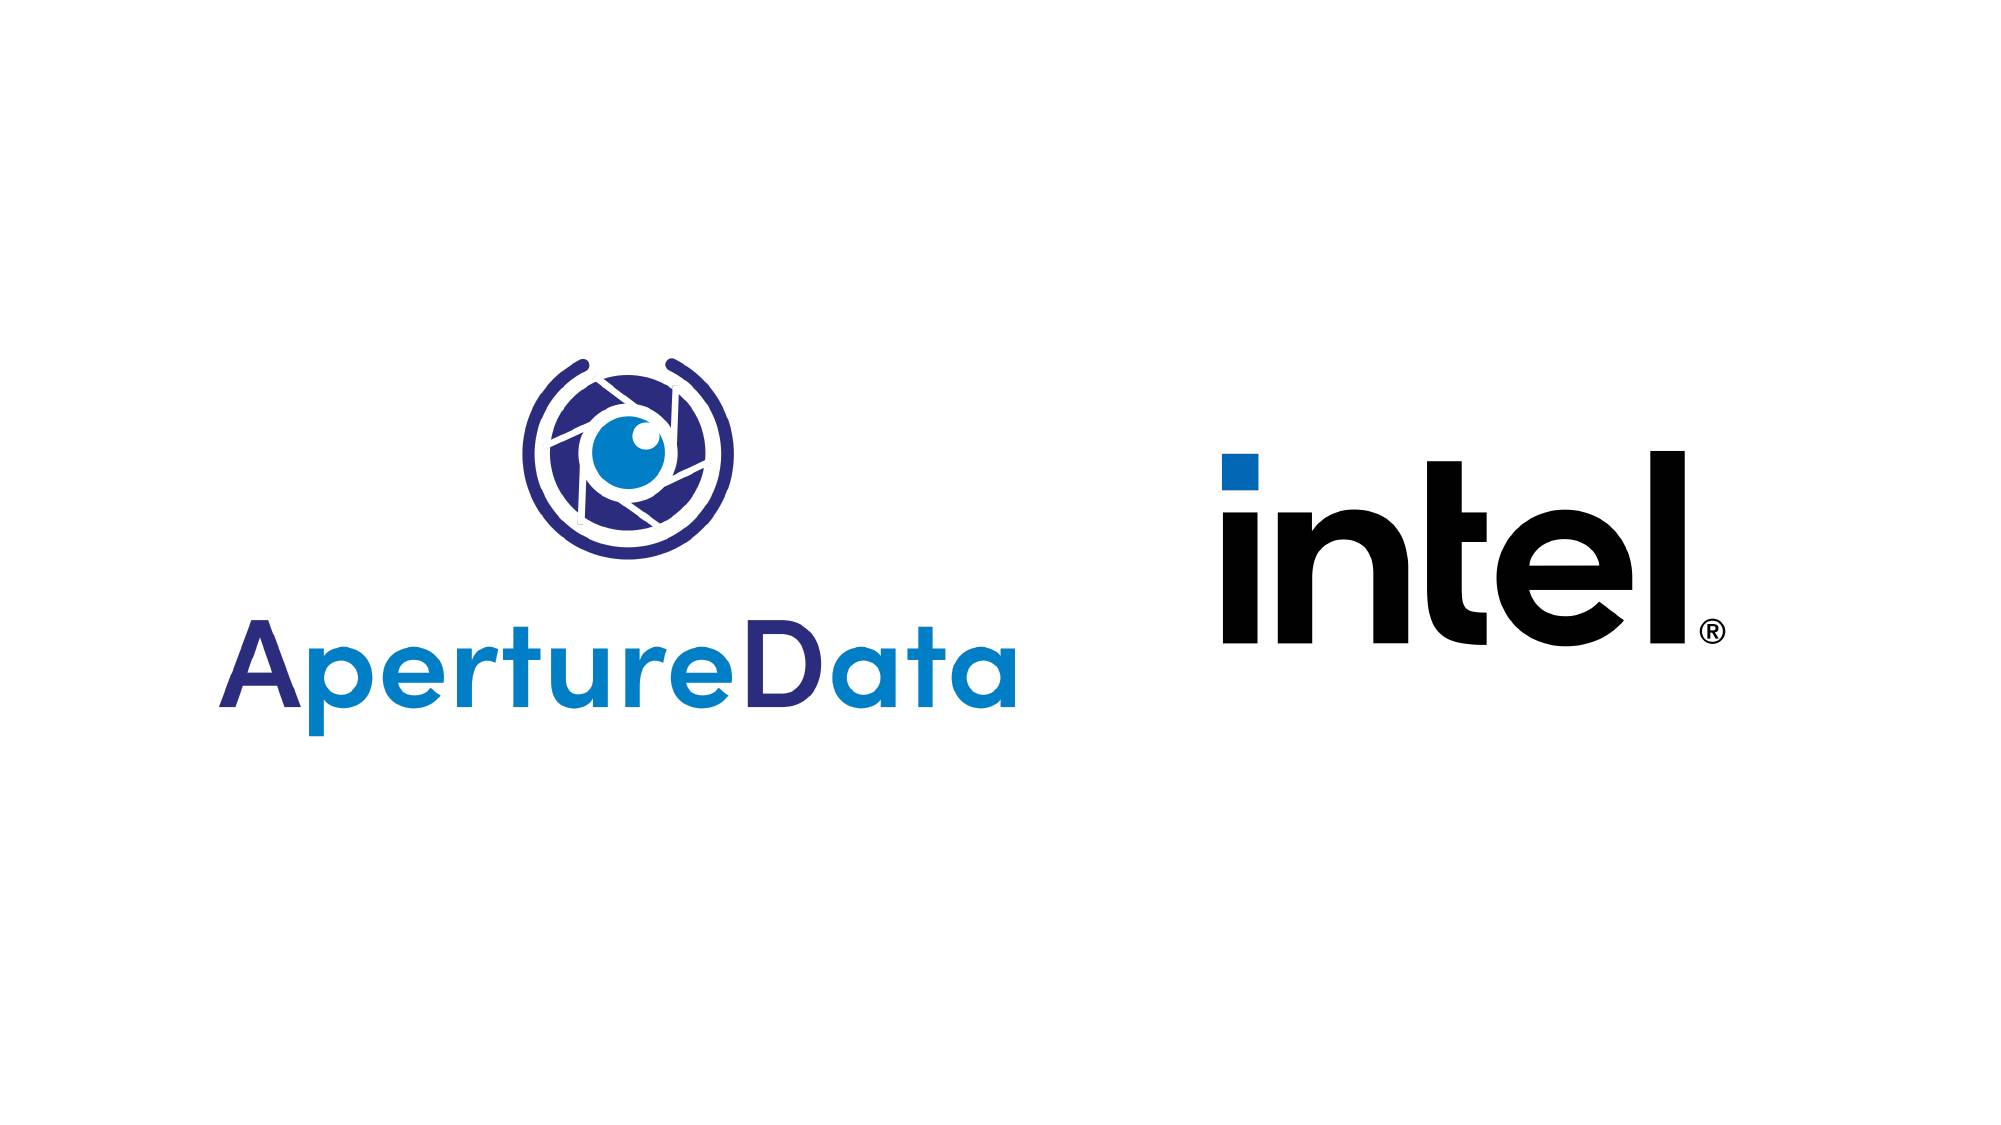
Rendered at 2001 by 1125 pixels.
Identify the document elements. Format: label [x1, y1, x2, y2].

picture [1150, 225, 1797, 872]
